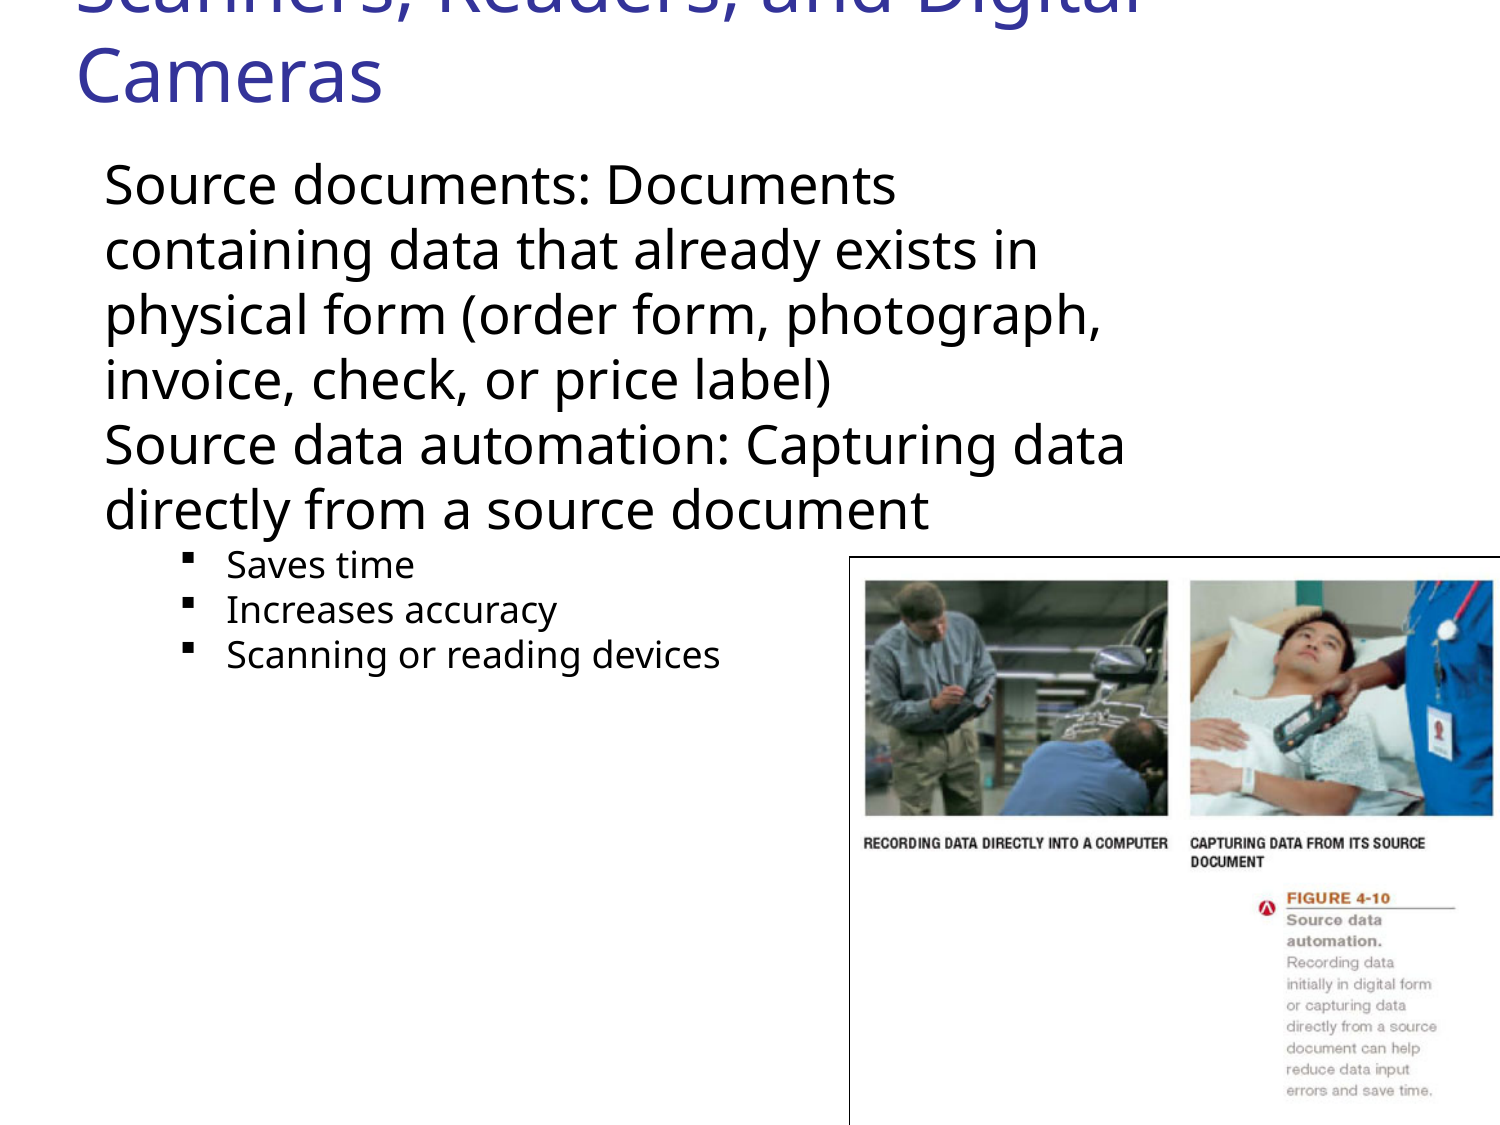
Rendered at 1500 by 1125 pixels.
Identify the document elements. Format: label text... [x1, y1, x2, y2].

picture [849, 557, 1500, 1125]
list Source documents: Documents containing data that already exists in physical form (order form, photograph, invoice, check, or price label) Source data automation: Capturing data directly from a source document Saves time Increases accuracy Scanning or reading devices [104, 150, 1170, 681]
title Scanners, Readers, and Digital Cameras [75, 0, 1450, 118]
